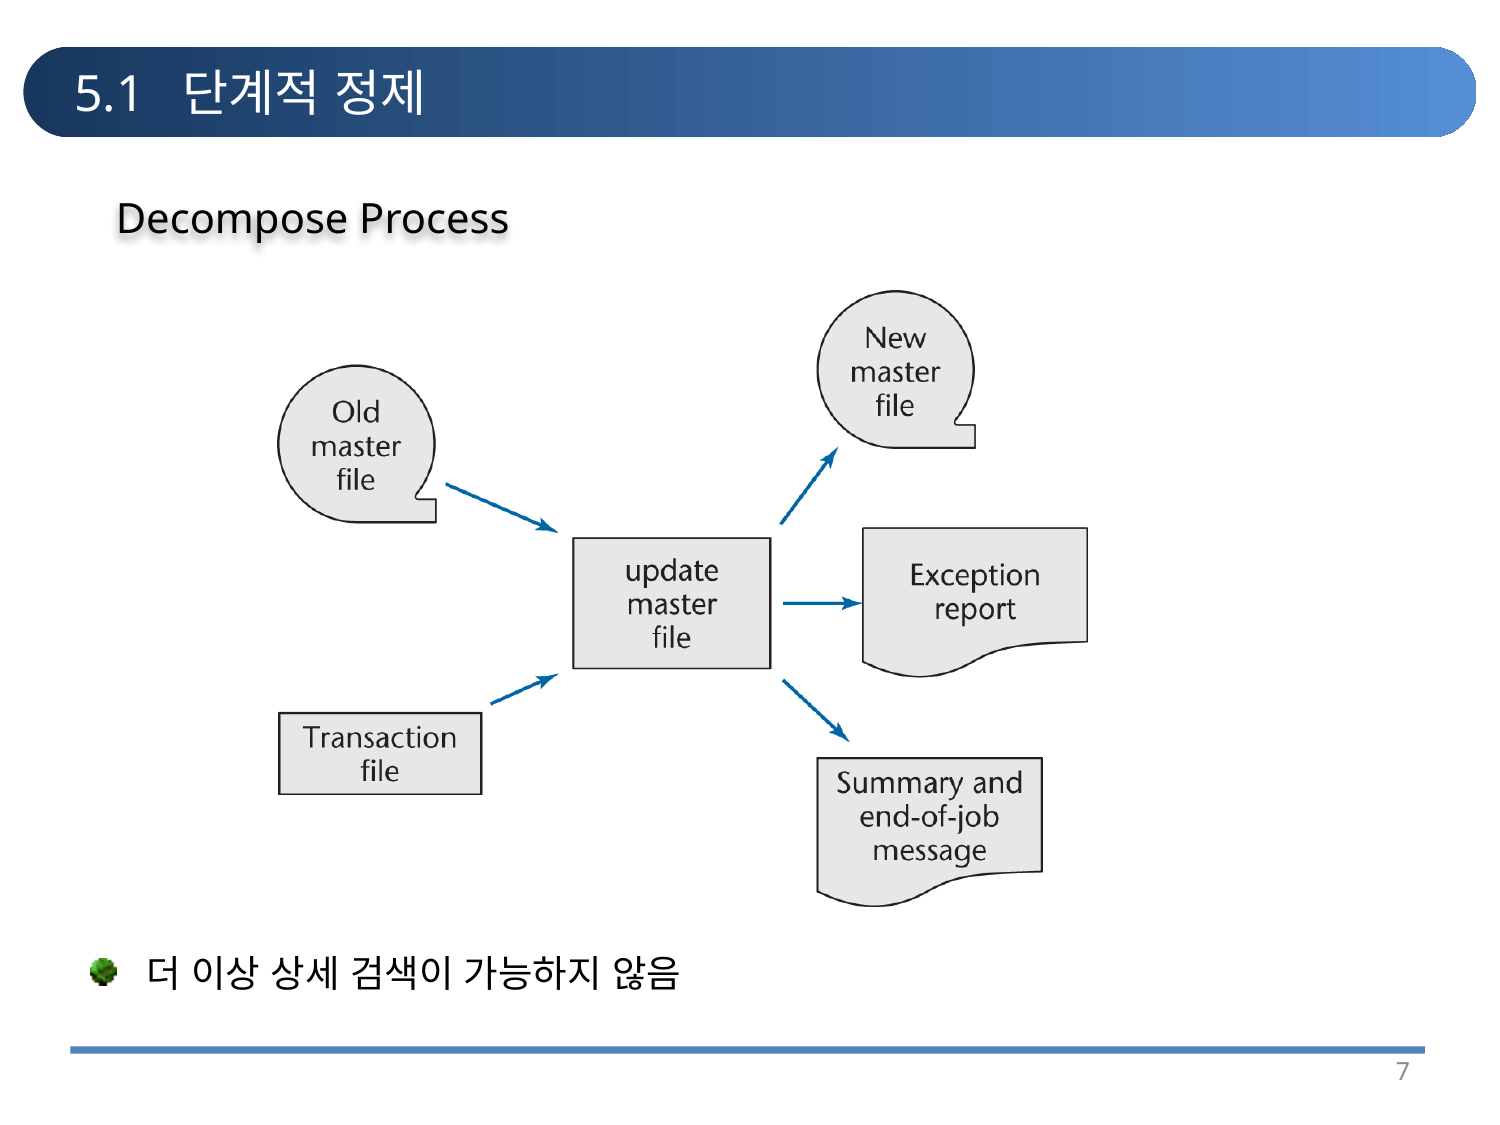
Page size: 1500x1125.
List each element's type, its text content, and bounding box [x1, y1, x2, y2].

picture [90, 958, 117, 986]
list Decompose Process [60, 180, 566, 255]
picture [277, 290, 1089, 907]
title 5.1 단계적 정제 [59, 56, 1410, 126]
slide_number 7 [1074, 1042, 1425, 1103]
list 더 이상 상세 검색이 가능하지 않음 [74, 928, 1460, 1006]
